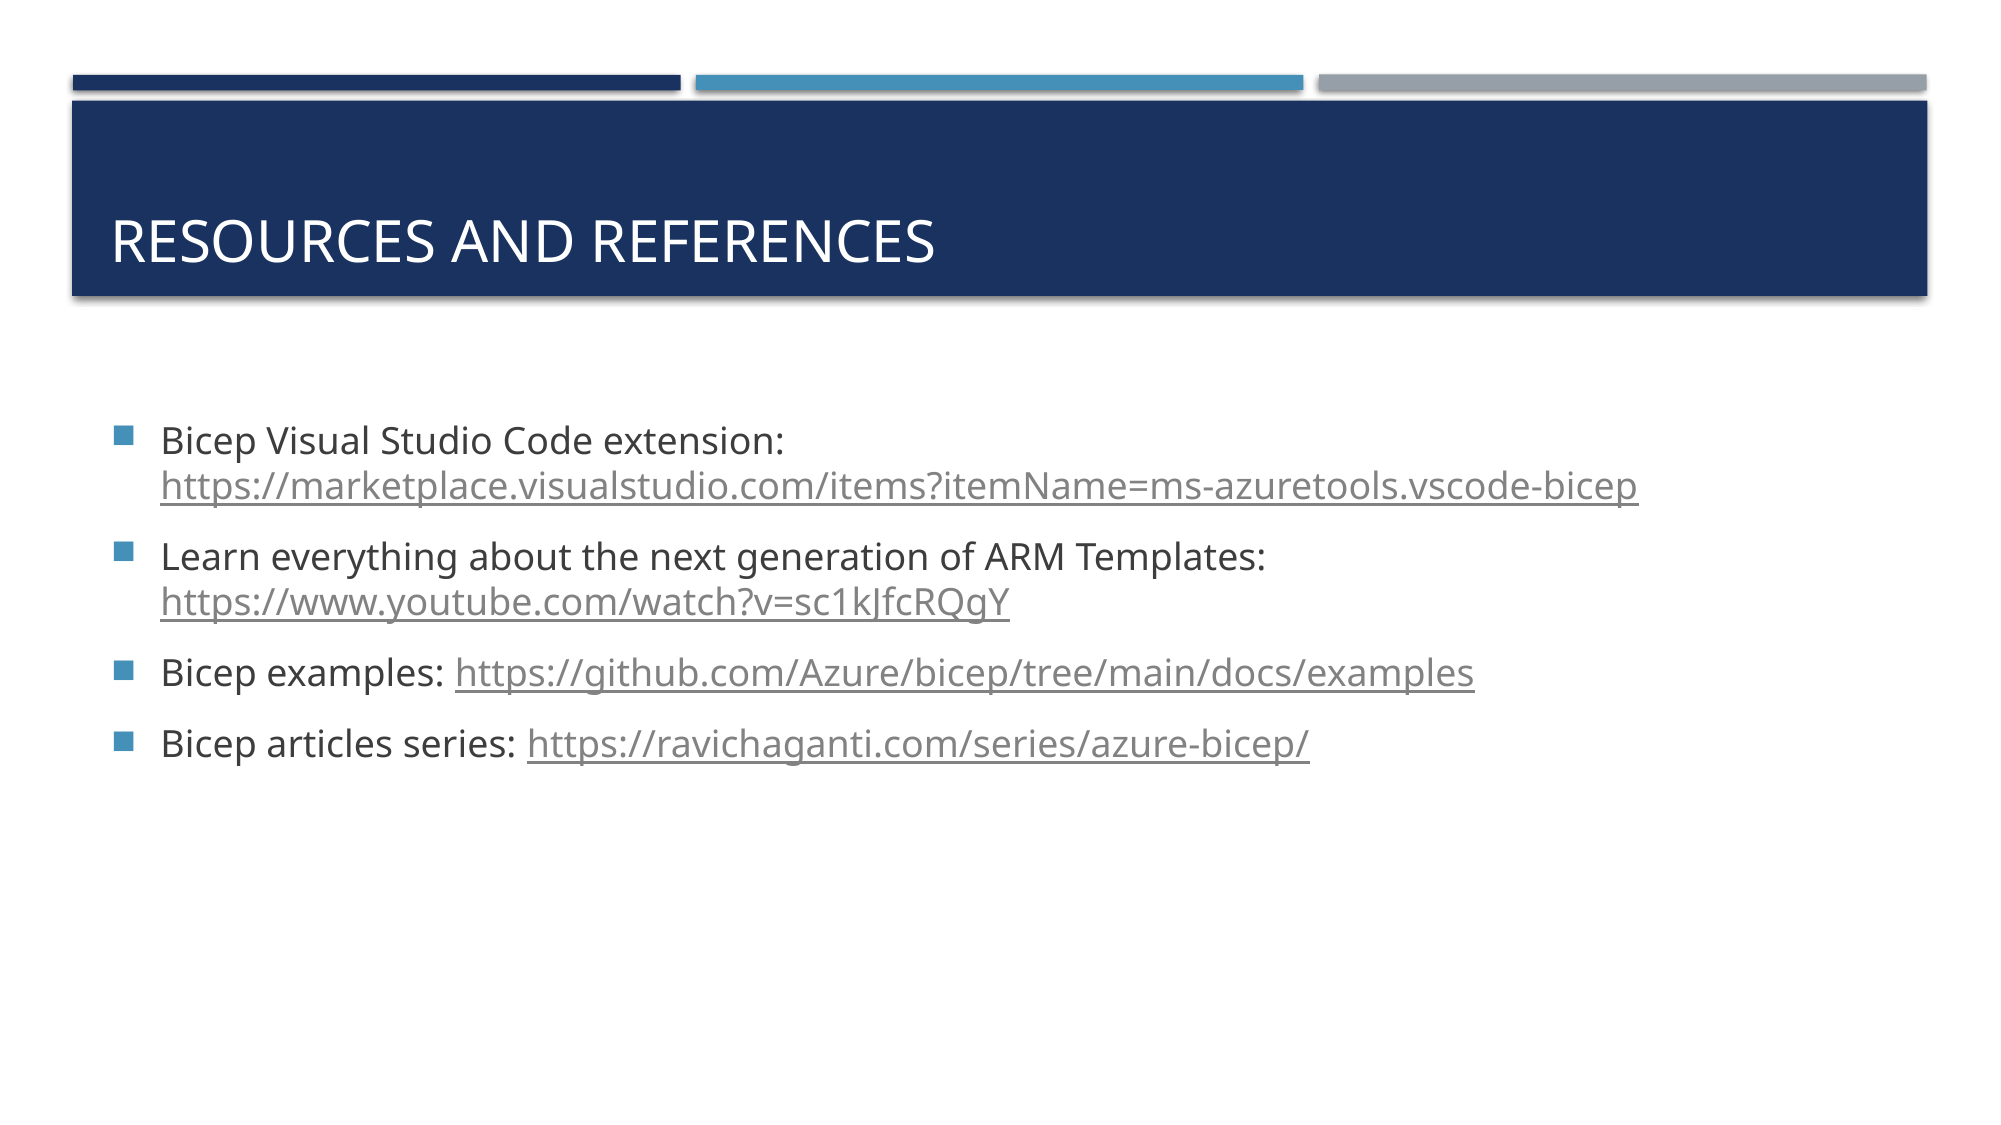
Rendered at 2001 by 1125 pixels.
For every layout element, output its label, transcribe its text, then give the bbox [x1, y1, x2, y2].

list Bicep Visual Studio Code extension: https://marketplace.visualstudio.com/items?itemName=ms-azuretools.vscode-bicep Learn everything about the next generation of ARM Templates: https://www.youtube.com/watch?v=sc1kJfcRQgY Bicep examples: https://github.com/Azure/bicep/tree/main/docs/examples Bicep articles series: https://ravichaganti.com/series/azure-bicep/ [95, 357, 1905, 962]
title Resources and References [95, 115, 1905, 282]
